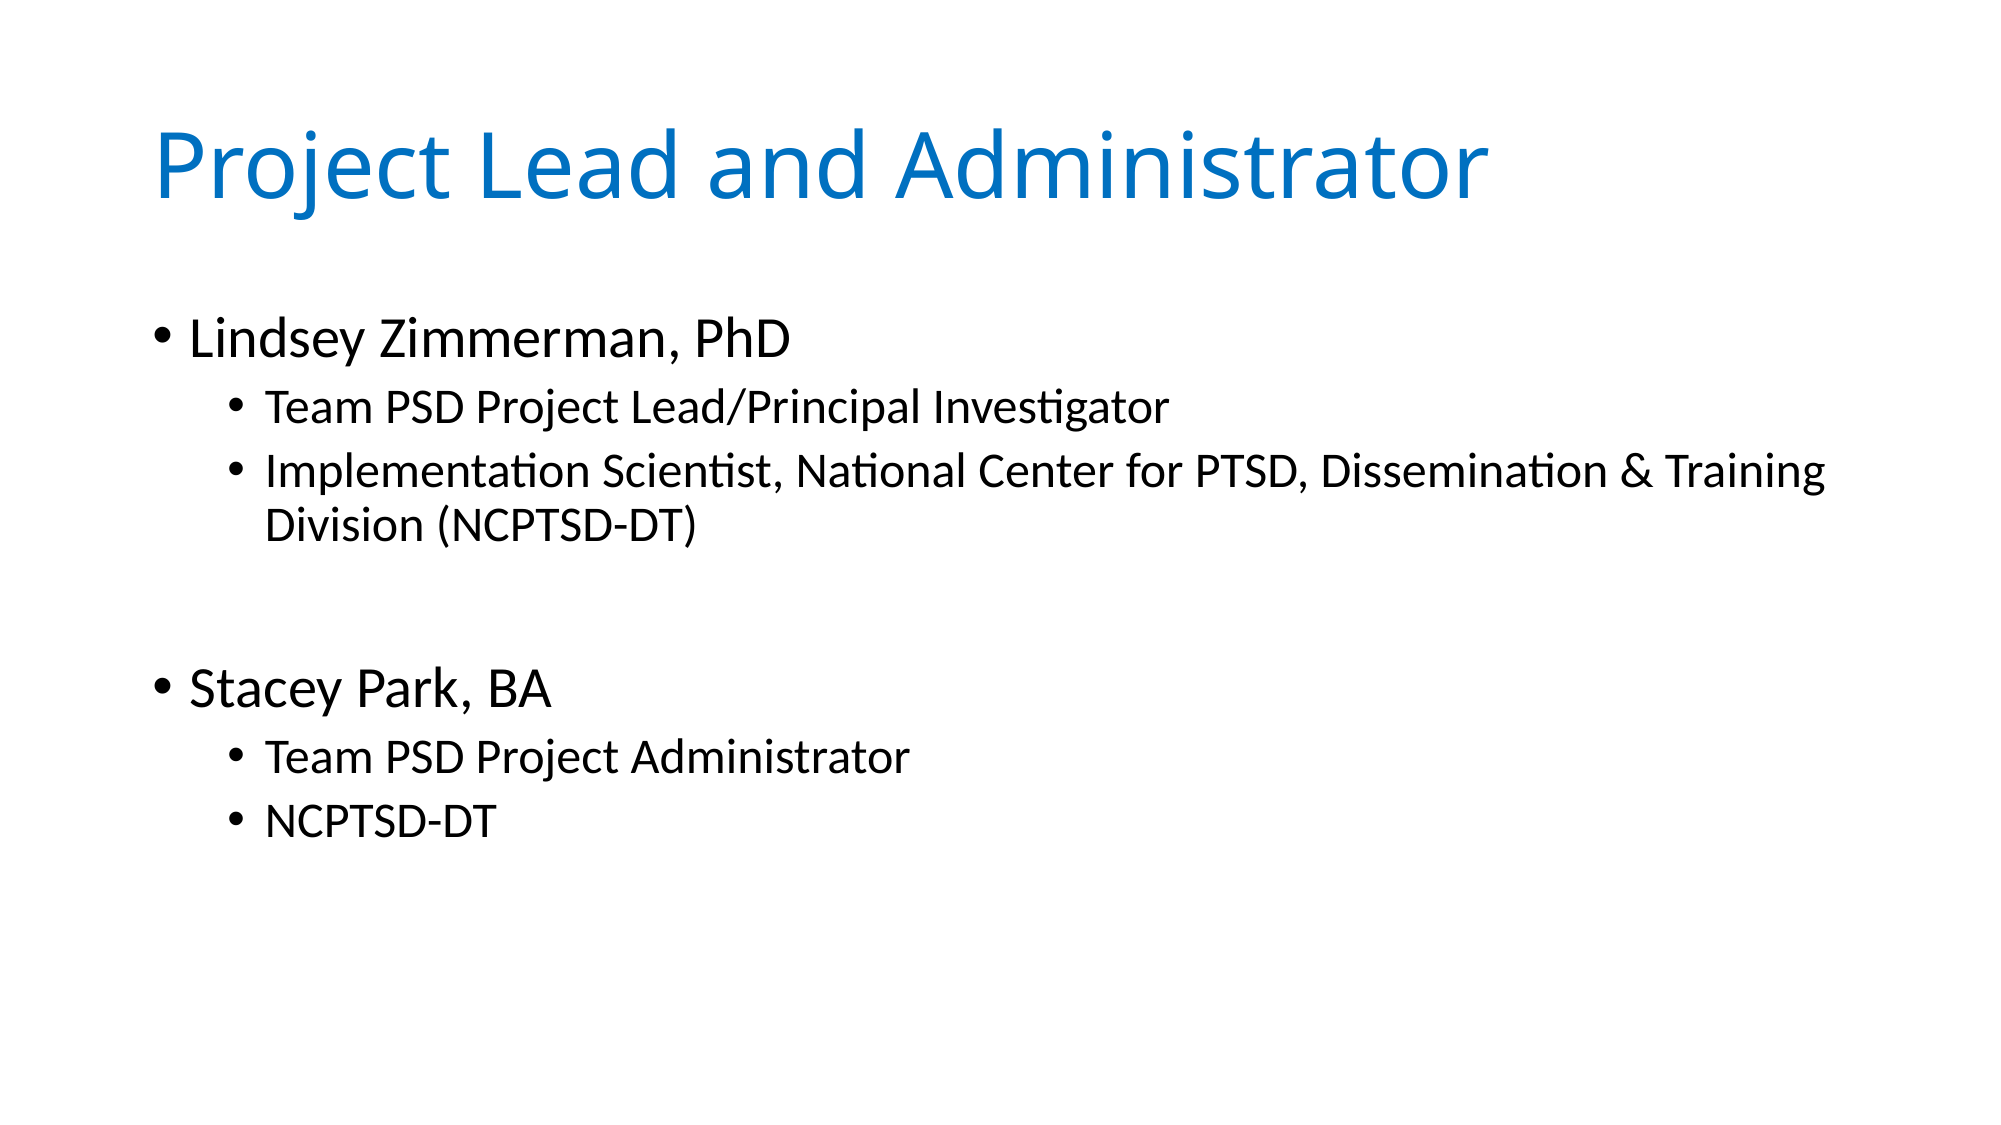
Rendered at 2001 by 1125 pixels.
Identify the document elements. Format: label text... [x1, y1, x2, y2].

list Lindsey Zimmerman, PhD Team PSD Project Lead/Principal Investigator Implementation Scientist, National Center for PTSD, Dissemination & Training Division (NCPTSD-DT) Stacey Park, BA Team PSD Project Administrator NCPTSD-DT [137, 299, 1863, 1014]
title Project Lead and Administrator [137, 59, 1863, 278]
